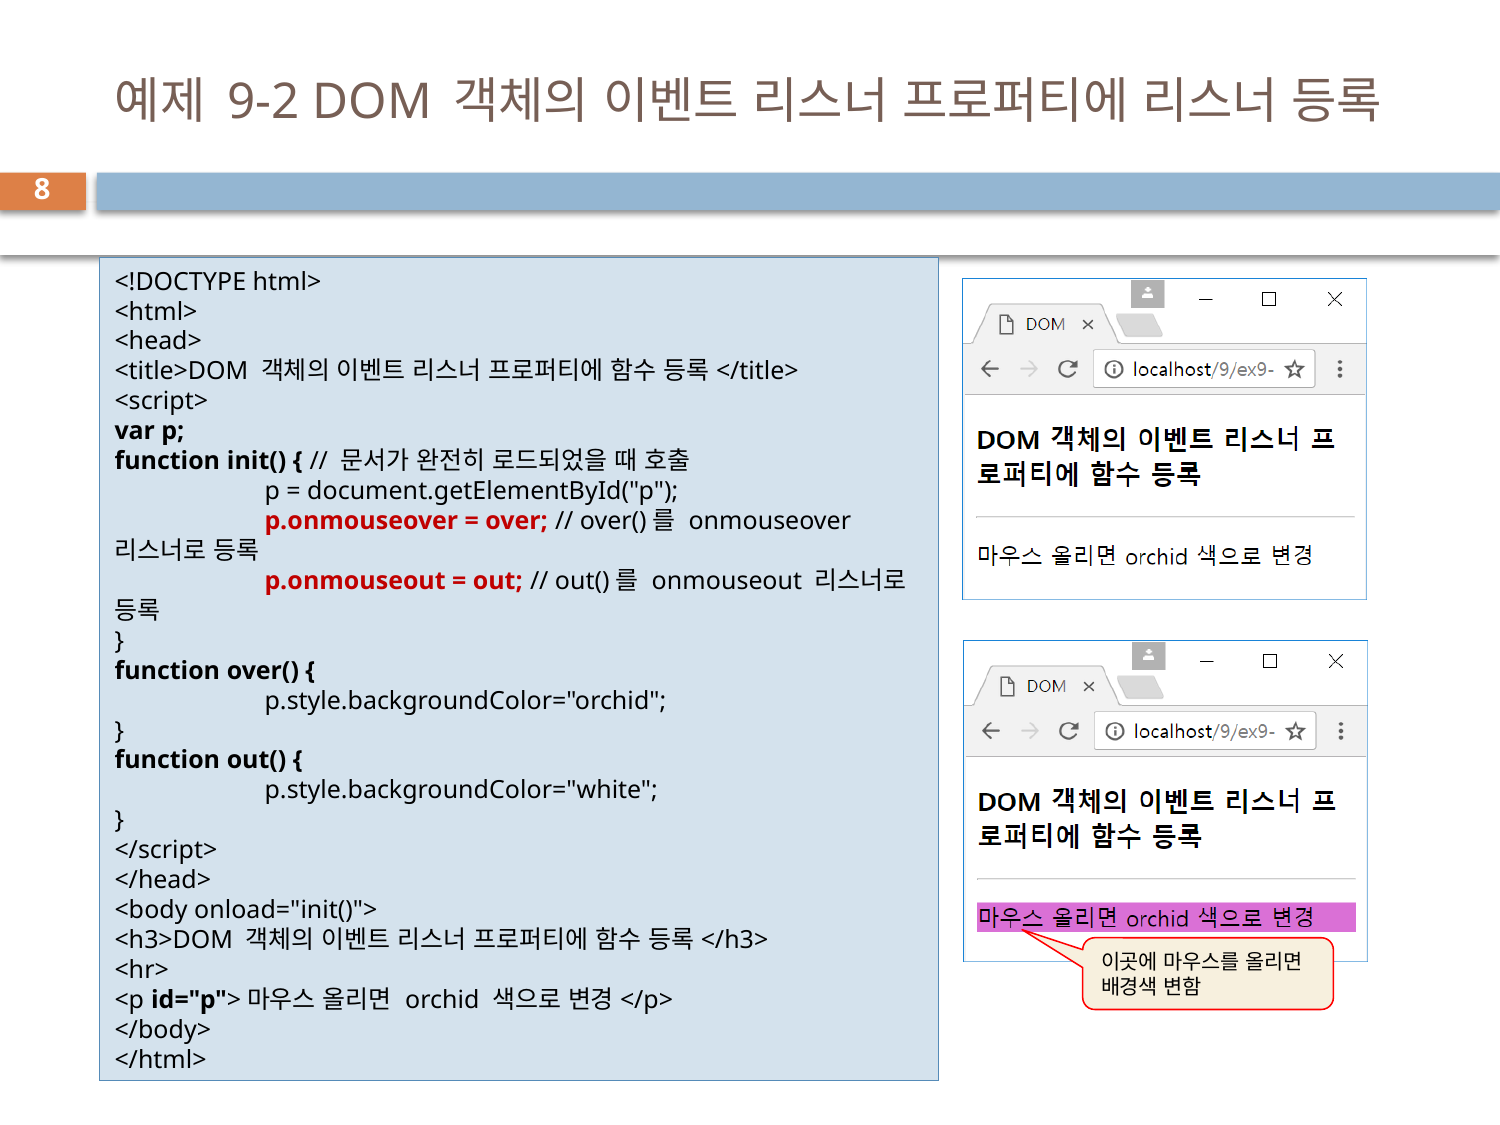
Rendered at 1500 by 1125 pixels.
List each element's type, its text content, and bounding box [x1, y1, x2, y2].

text_box 이곳에 마우스를 올리면 배경색 변함 [1082, 973, 1334, 1010]
slide_number 8 [0, 170, 87, 211]
picture [962, 278, 1367, 601]
picture [963, 640, 1368, 963]
title 예제 9-2 DOM 객체의 이벤트 리스너 프로퍼티에 리스너 등록 [99, 37, 1438, 161]
text_box <!DOCTYPE html> <html> <head> <title>DOM 객체의 이벤트 리스너 프로퍼티에 함수 등록</title> <script> var p; function init() { // 문서가 완전히 로드되었을 때 호출 p = document.getElementById("p"); p.onmouseover = over; // over()를 onmouseover 리스너로 등록 p.onmouseout = out; // out()를 onmouseout 리스너로 등록 } function over() { p.style.backgroundColor="orchid"; } function out() { p.style.backgroundColor="white"; } </script> </head> <body onload="init()"> <h3>DOM 객체의 이벤트 리스너 프로퍼티에 함수 등록</h3> <hr> <p id="p">마우스 올리면 orchid 색으로 변경</p> </body> </html> [99, 257, 939, 1081]
